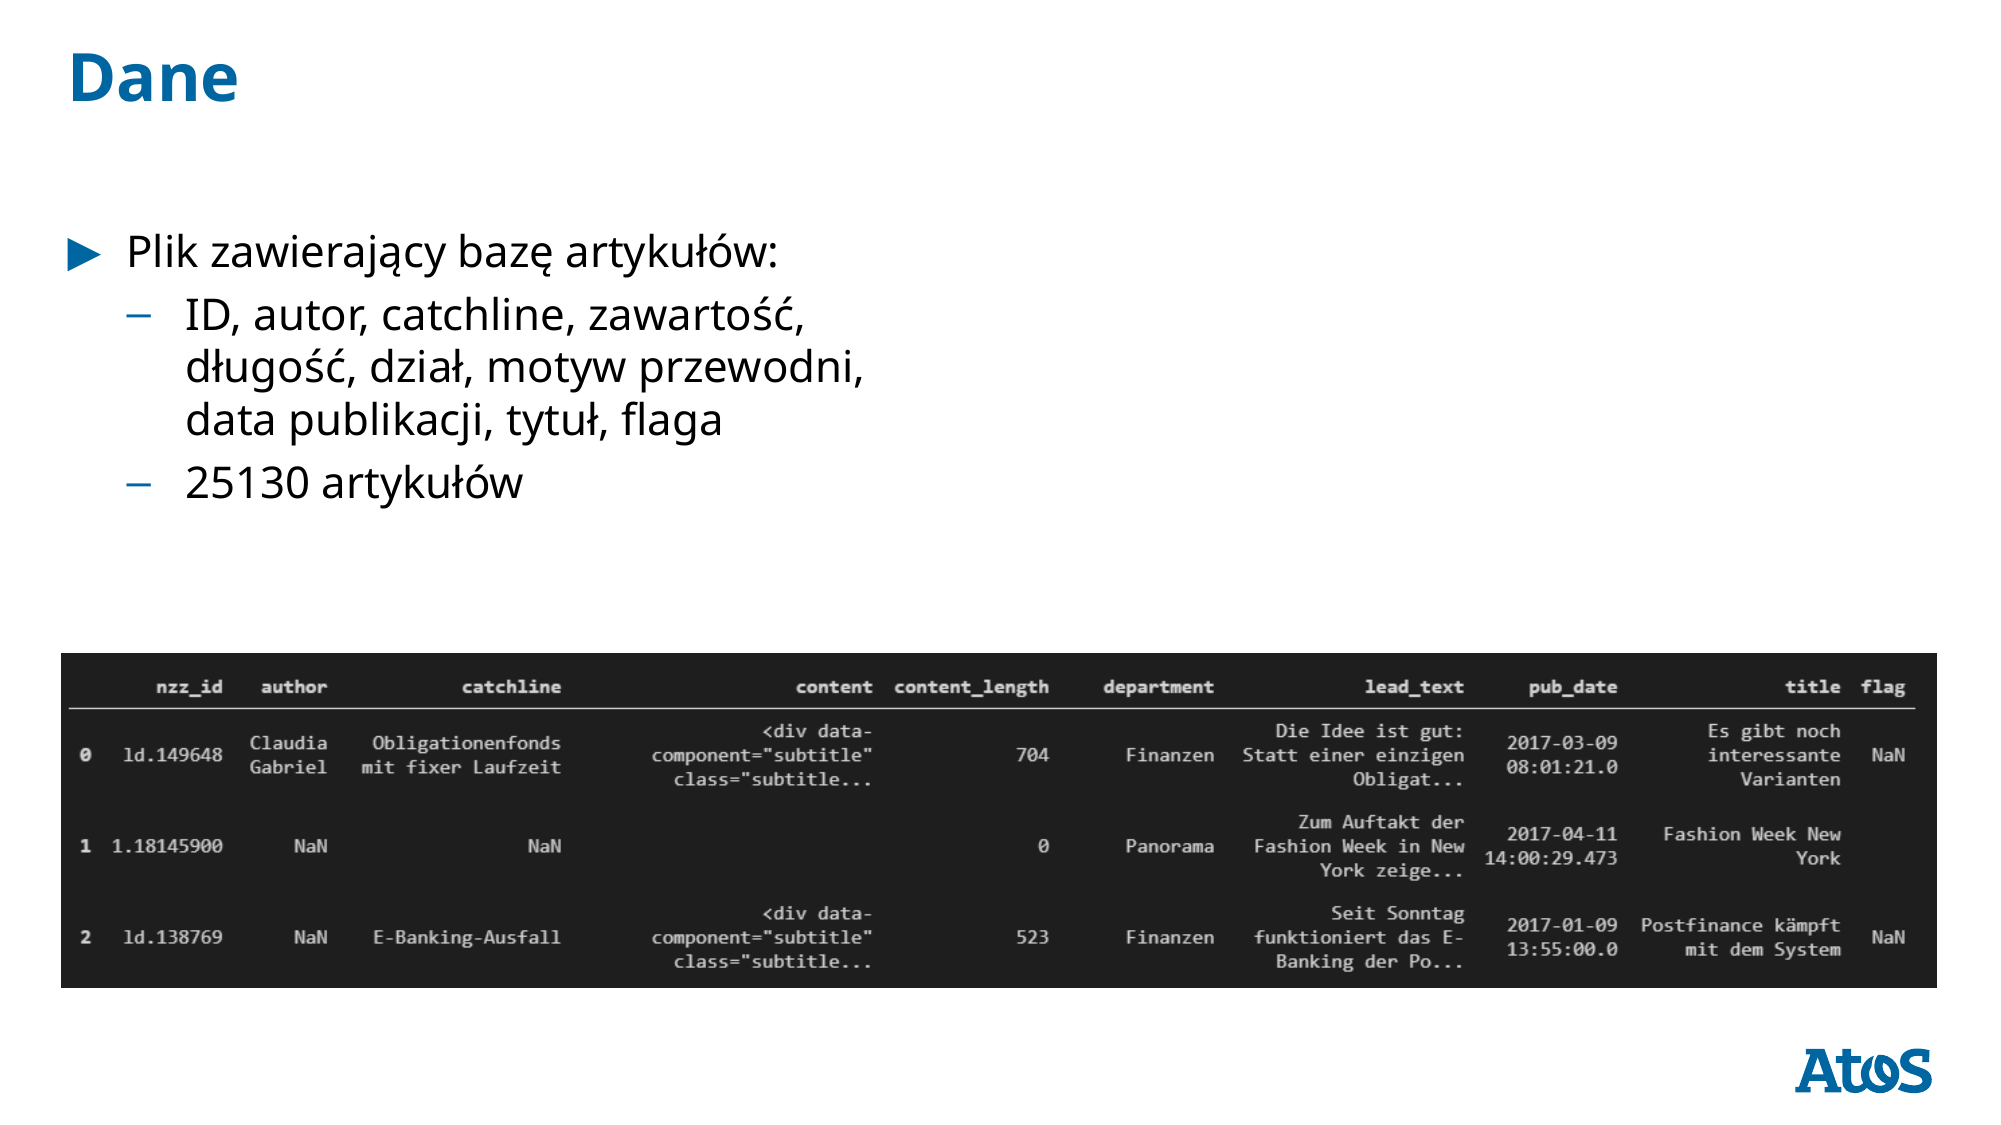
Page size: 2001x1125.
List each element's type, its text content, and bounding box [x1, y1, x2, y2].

list Plik zawierający bazę artykułów: ID, autor, catchline, zawartość, długość, dział, motyw przewodni, data publikacji, tytuł, flaga 25130 artykułów [52, 216, 980, 1012]
title Dane [52, 26, 1961, 185]
picture [61, 652, 1937, 989]
